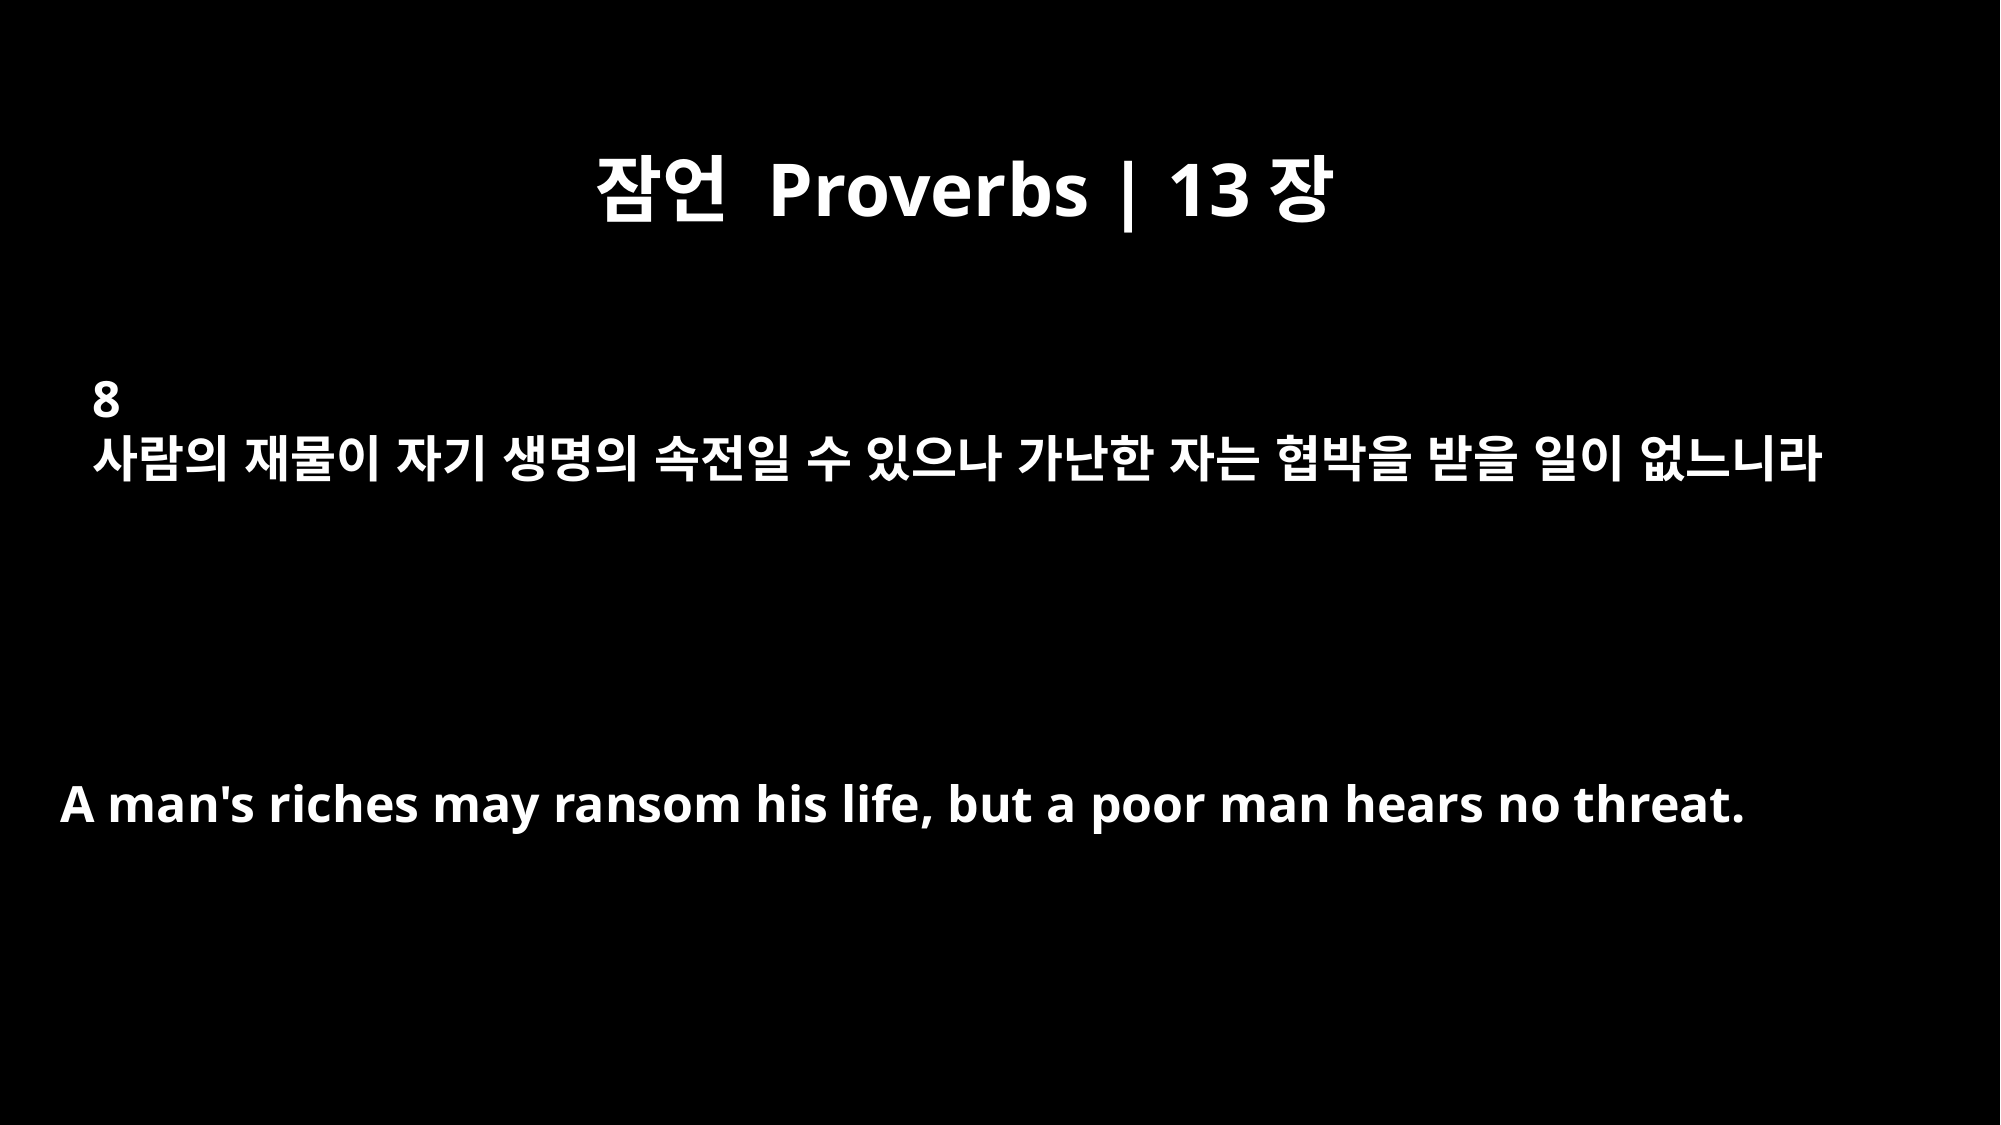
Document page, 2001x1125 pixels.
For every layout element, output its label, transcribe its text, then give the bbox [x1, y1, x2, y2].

text_box 8 사람의 재물이 자기 생명의 속전일 수 있으나 가난한 자는 협박을 받을 일이 없느니라 [77, 359, 1840, 495]
text_box 잠언 Proverbs | 13장 [580, 136, 1352, 239]
text_box A man's riches may ransom his life, but a poor man hears no threat. [45, 764, 1762, 840]
